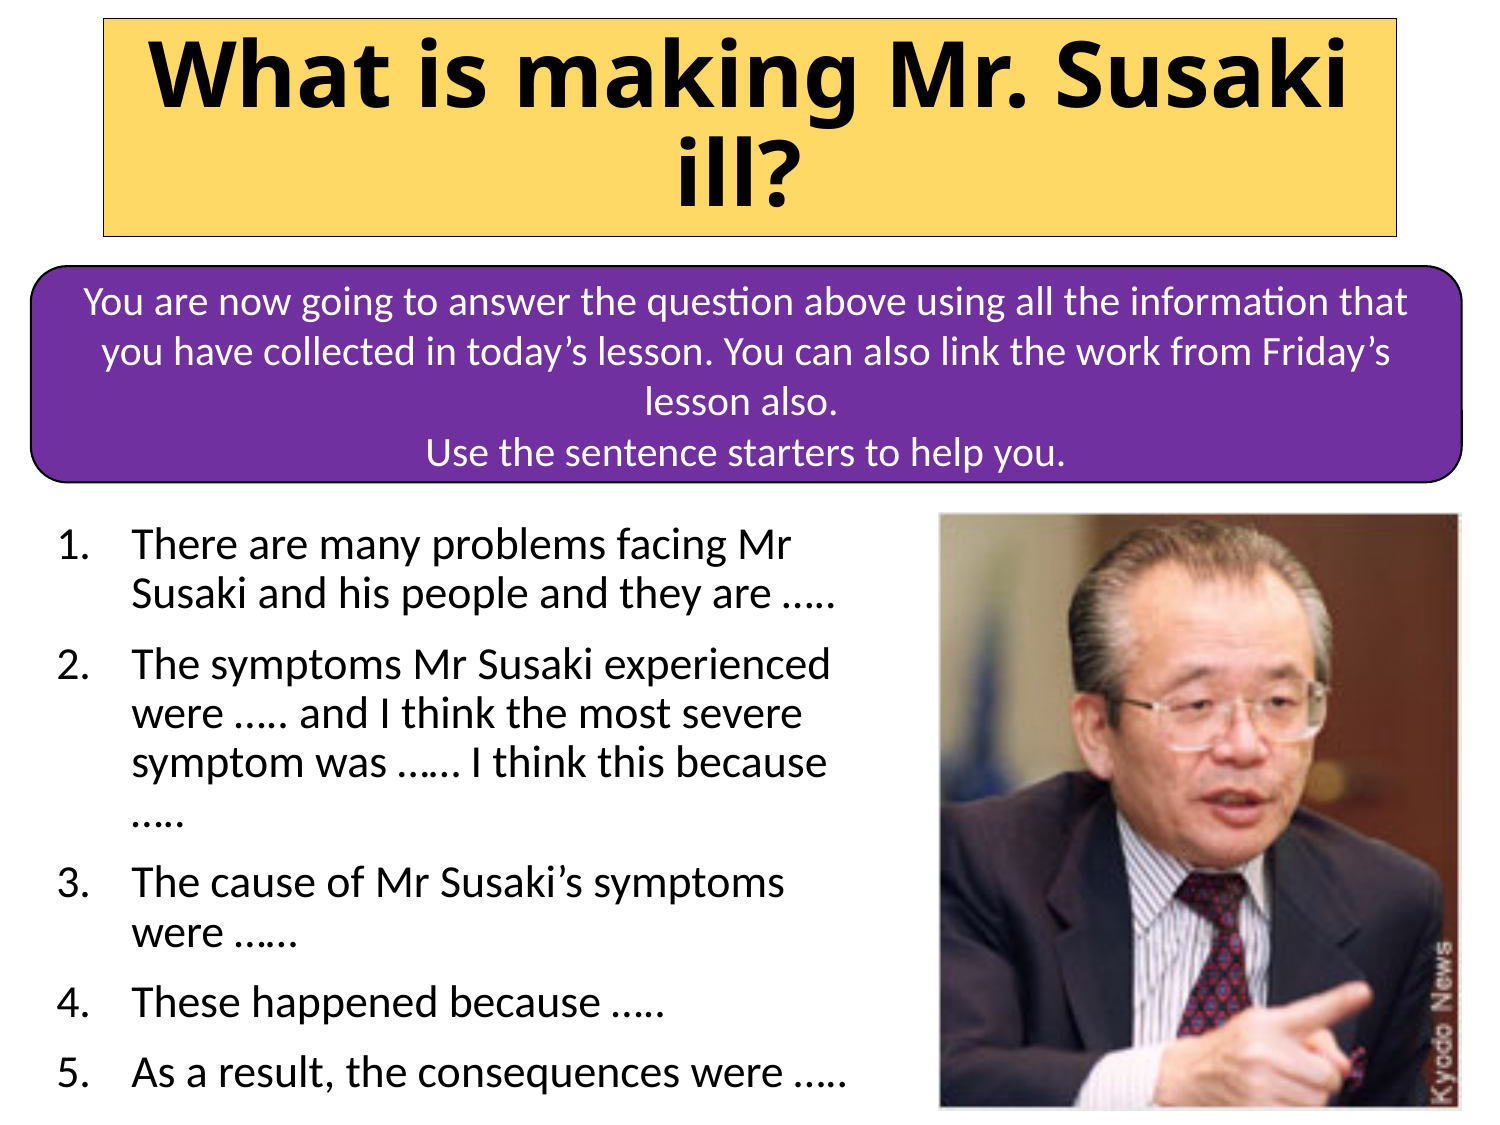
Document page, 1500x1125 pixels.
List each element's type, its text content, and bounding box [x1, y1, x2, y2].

title What is making Mr. Susaki ill? [103, 18, 1397, 237]
list There are many problems facing Mr Susaki and his people and they are ….. The symptoms Mr Susaki experienced were ….. and I think the most severe symptom was …… I think this because ….. The cause of Mr Susaki’s symptoms were …… These happened because ….. As a result, the consequences were ….. [41, 512, 897, 1083]
text_box You are now going to answer the question above using all the information that you have collected in today’s lesson. You can also link the work from Friday’s lesson also. Use the sentence starters to help you. [29, 265, 1463, 484]
picture [938, 512, 1462, 1111]
